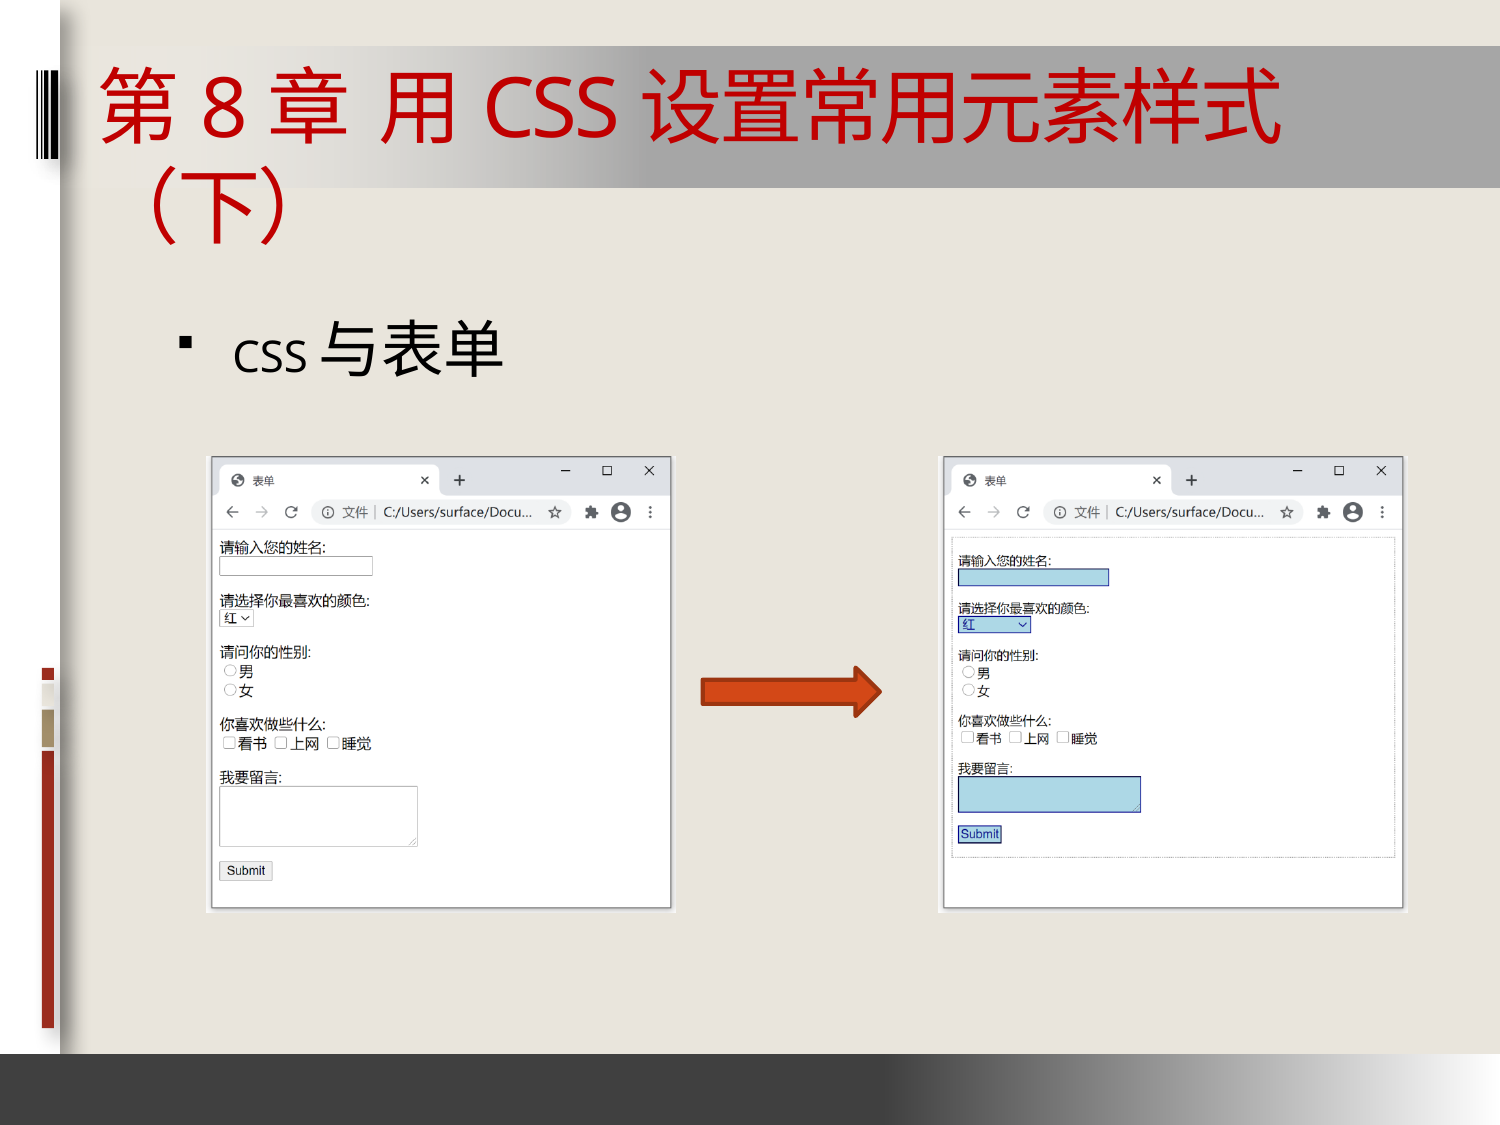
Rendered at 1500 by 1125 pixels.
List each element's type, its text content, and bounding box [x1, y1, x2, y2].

title 第8章 用CSS设置常用元素样式（下） [82, 46, 1500, 163]
text_box [719, 665, 882, 718]
list CSS与表单 [150, 292, 1425, 1043]
picture [206, 455, 676, 913]
picture [938, 455, 1408, 913]
